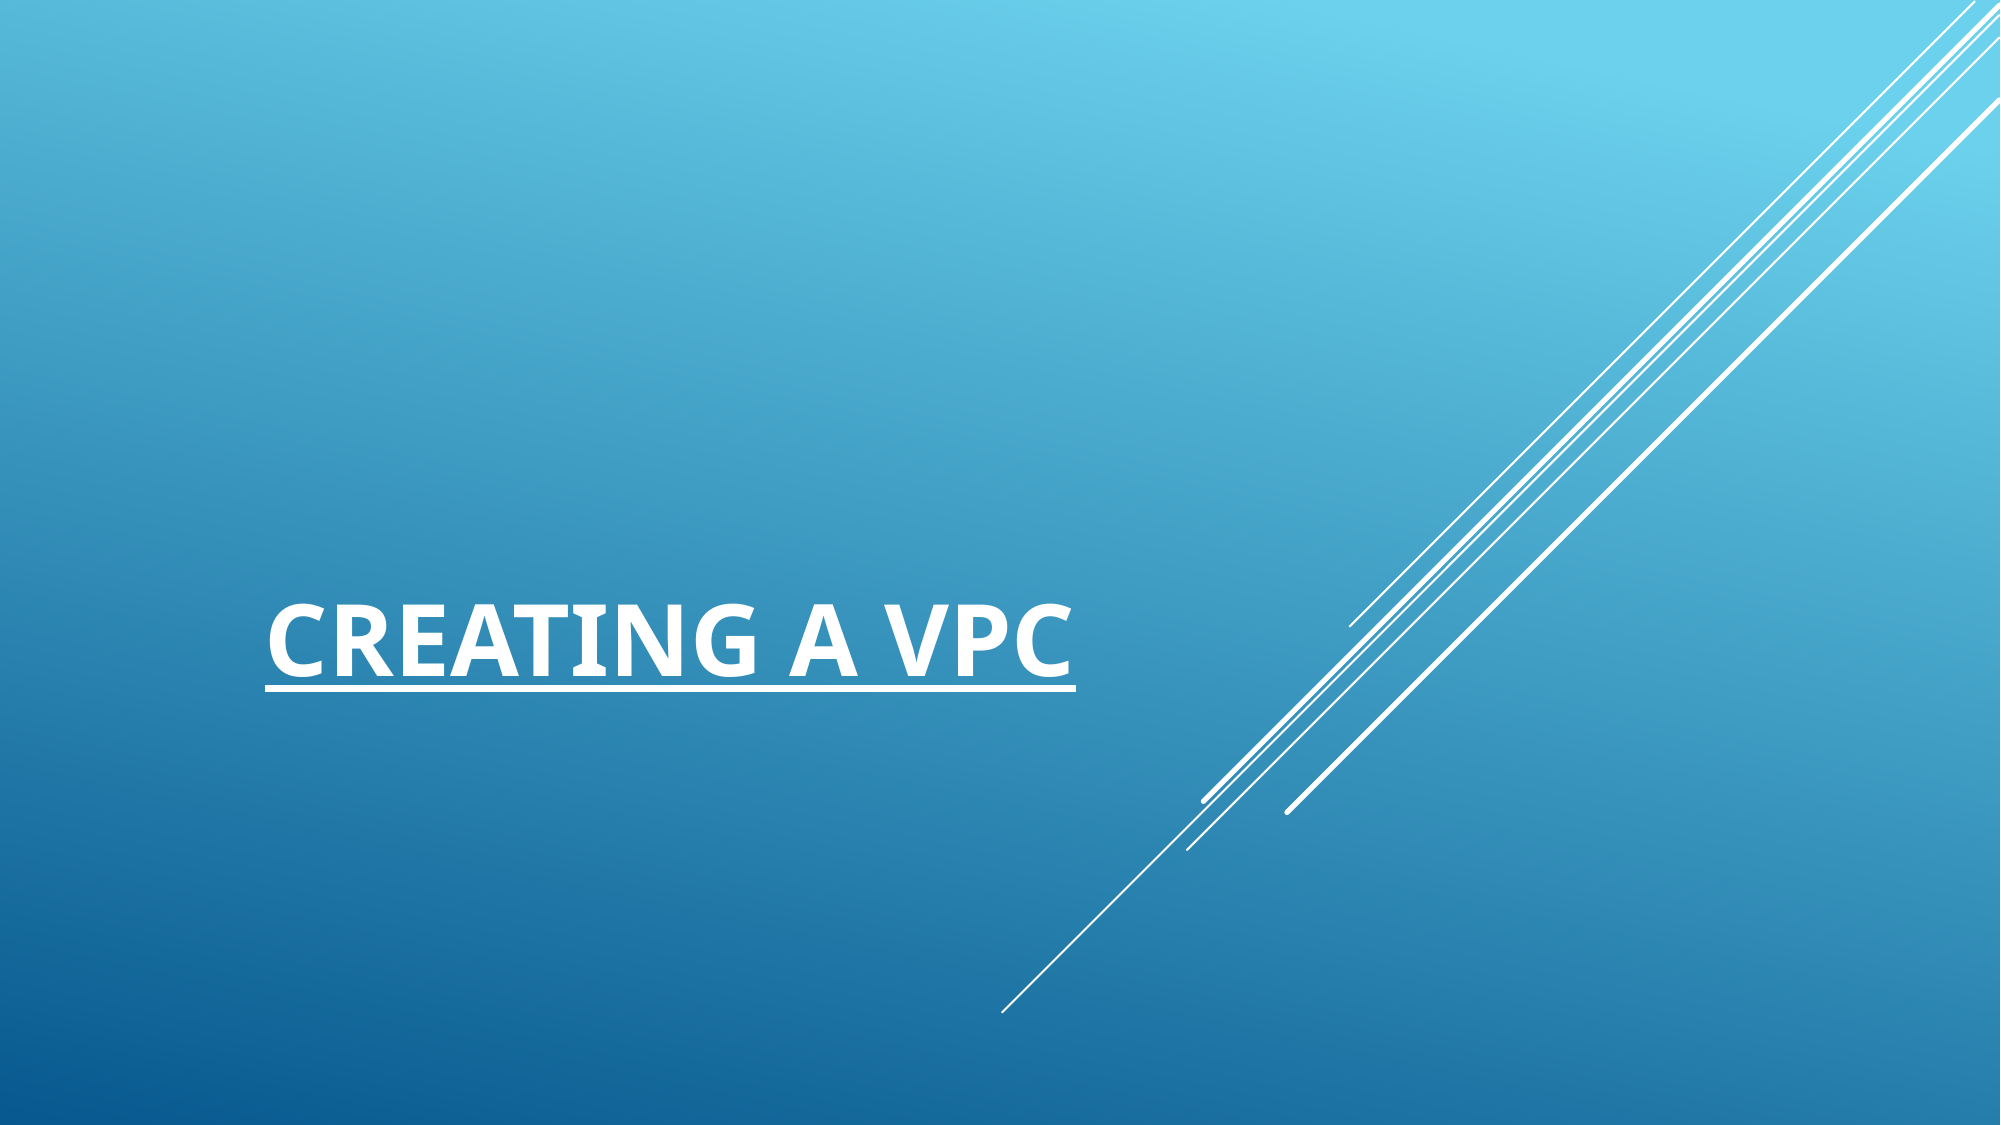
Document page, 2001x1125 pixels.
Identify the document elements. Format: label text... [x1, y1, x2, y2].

title Creating A VPC [249, 230, 1750, 705]
